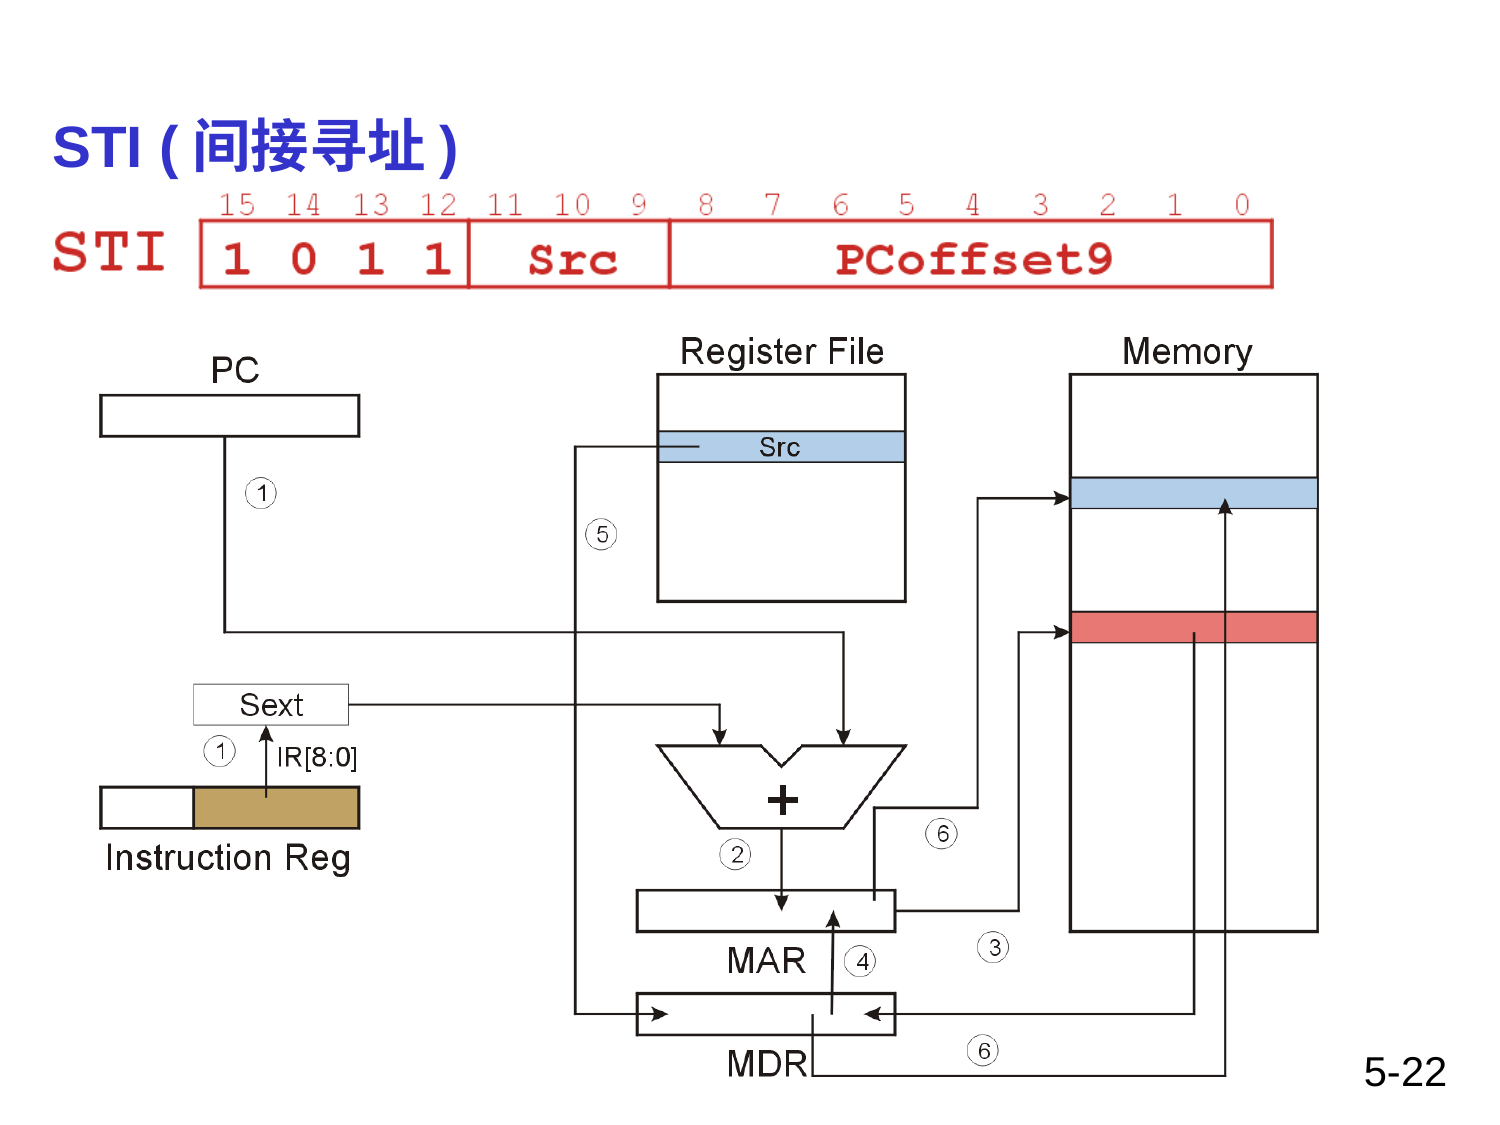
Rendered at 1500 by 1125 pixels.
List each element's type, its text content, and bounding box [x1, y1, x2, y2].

picture [99, 337, 1320, 1077]
picture [49, 187, 1274, 299]
title STI (间接寻址) [37, 99, 1463, 188]
slide_number 5- [1074, 1037, 1463, 1101]
